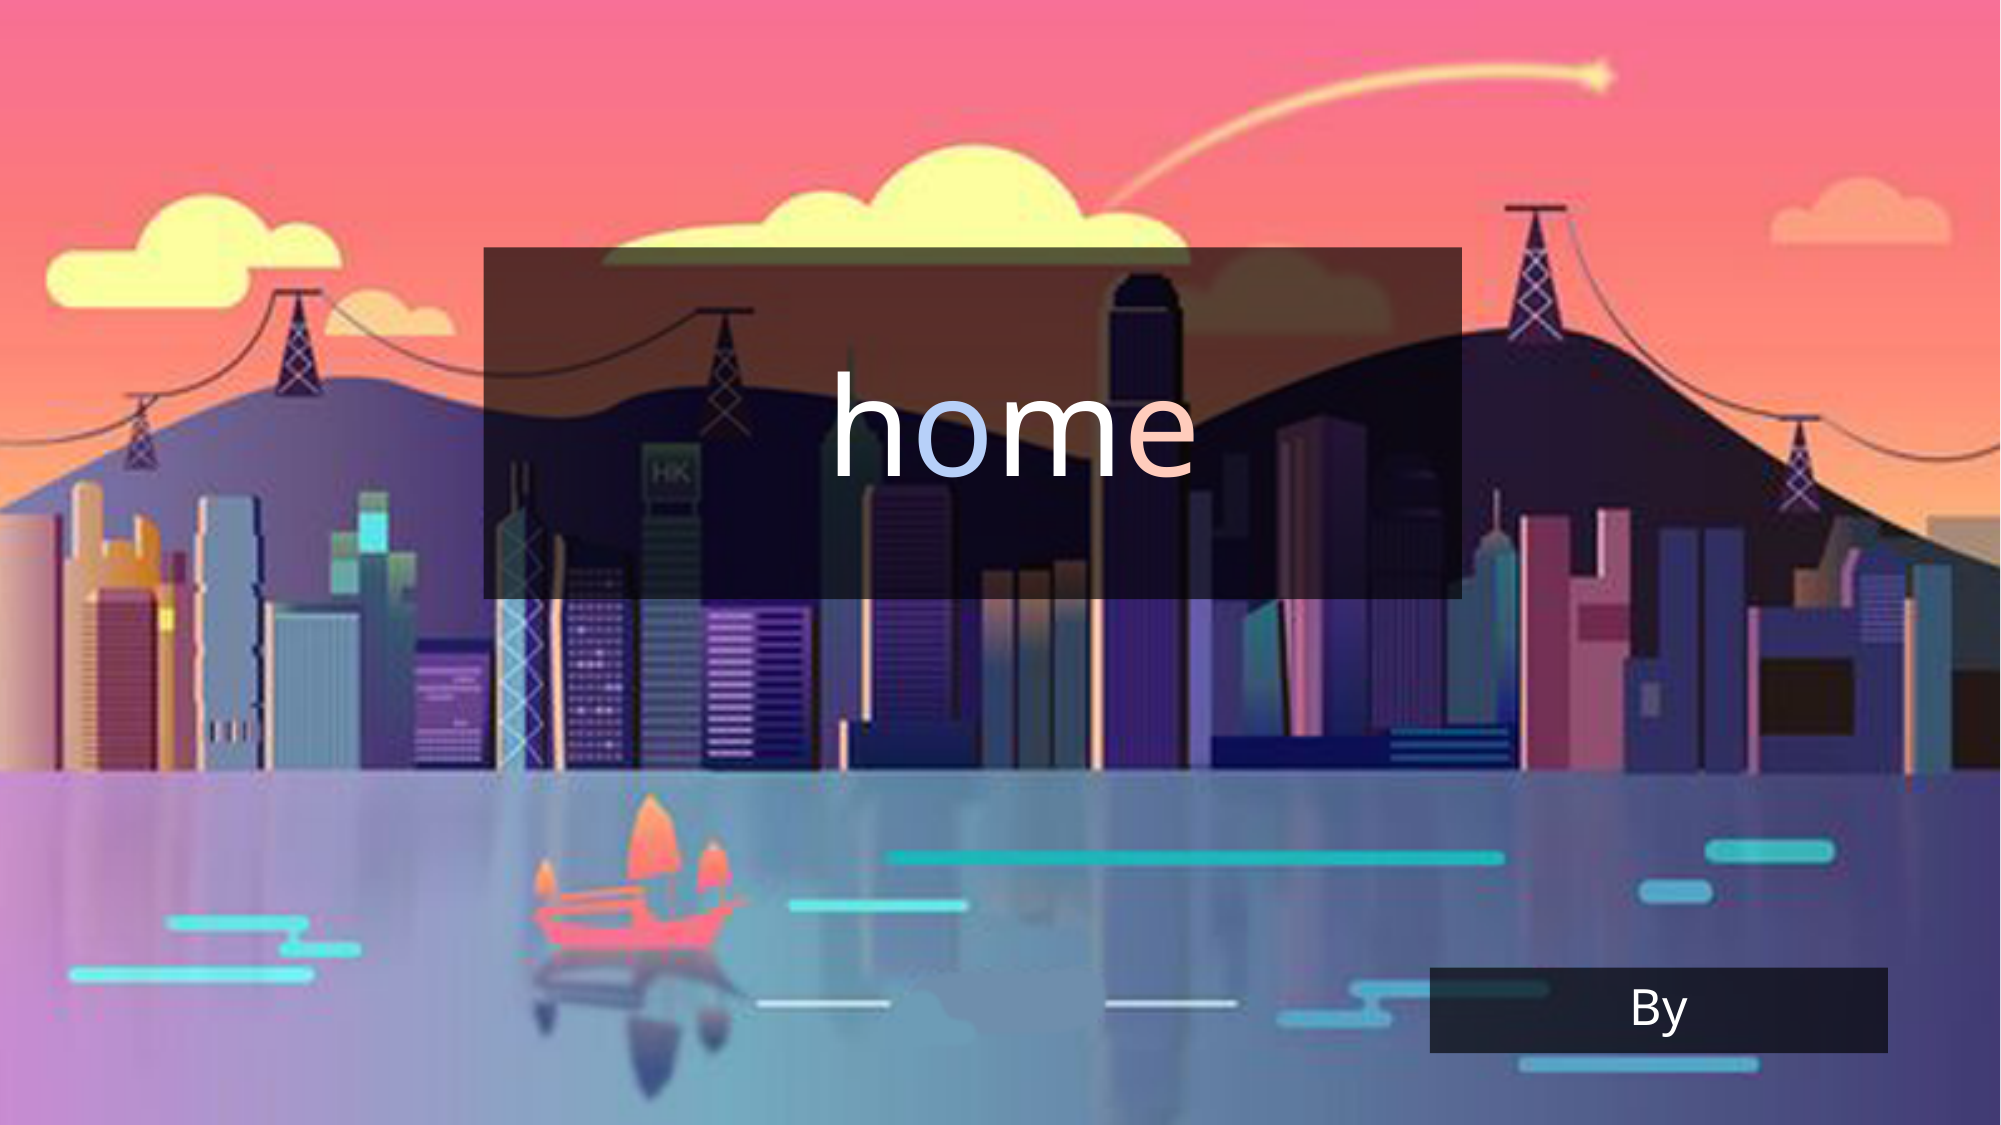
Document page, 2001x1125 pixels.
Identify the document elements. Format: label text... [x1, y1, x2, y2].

text_box By [1429, 967, 1888, 1043]
text_box home [526, 331, 1501, 512]
text_box [1429, 967, 1889, 1054]
text_box [483, 246, 1463, 600]
picture [0, 0, 2001, 1125]
